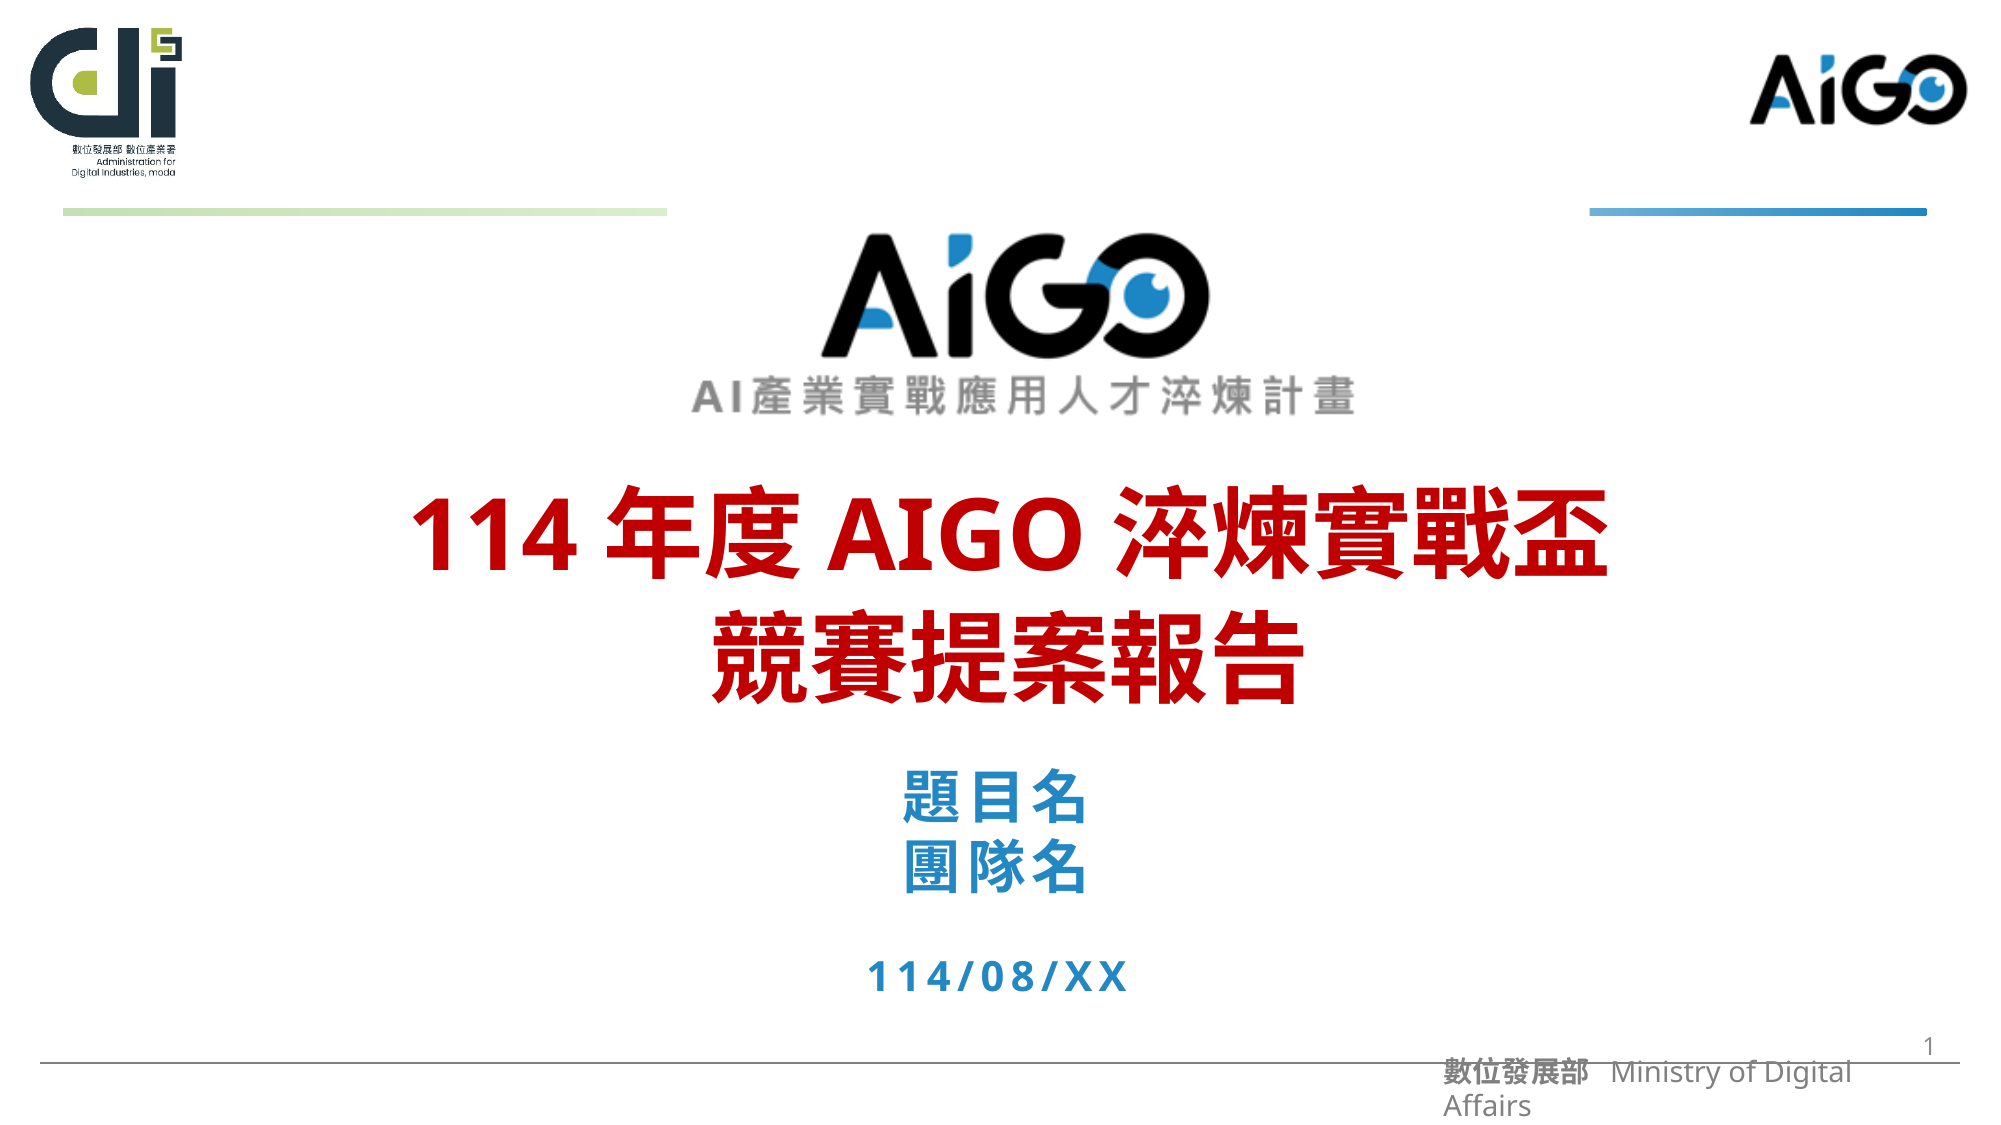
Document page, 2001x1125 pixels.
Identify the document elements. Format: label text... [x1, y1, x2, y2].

text_box 題目名 團隊名 114/08/XX [395, 752, 1598, 1008]
picture [1719, 19, 1990, 153]
picture [20, 19, 192, 187]
text_box 114年度AIGO淬煉實戰盃 競賽提案報告 [18, 458, 2000, 723]
picture [666, 204, 1590, 431]
